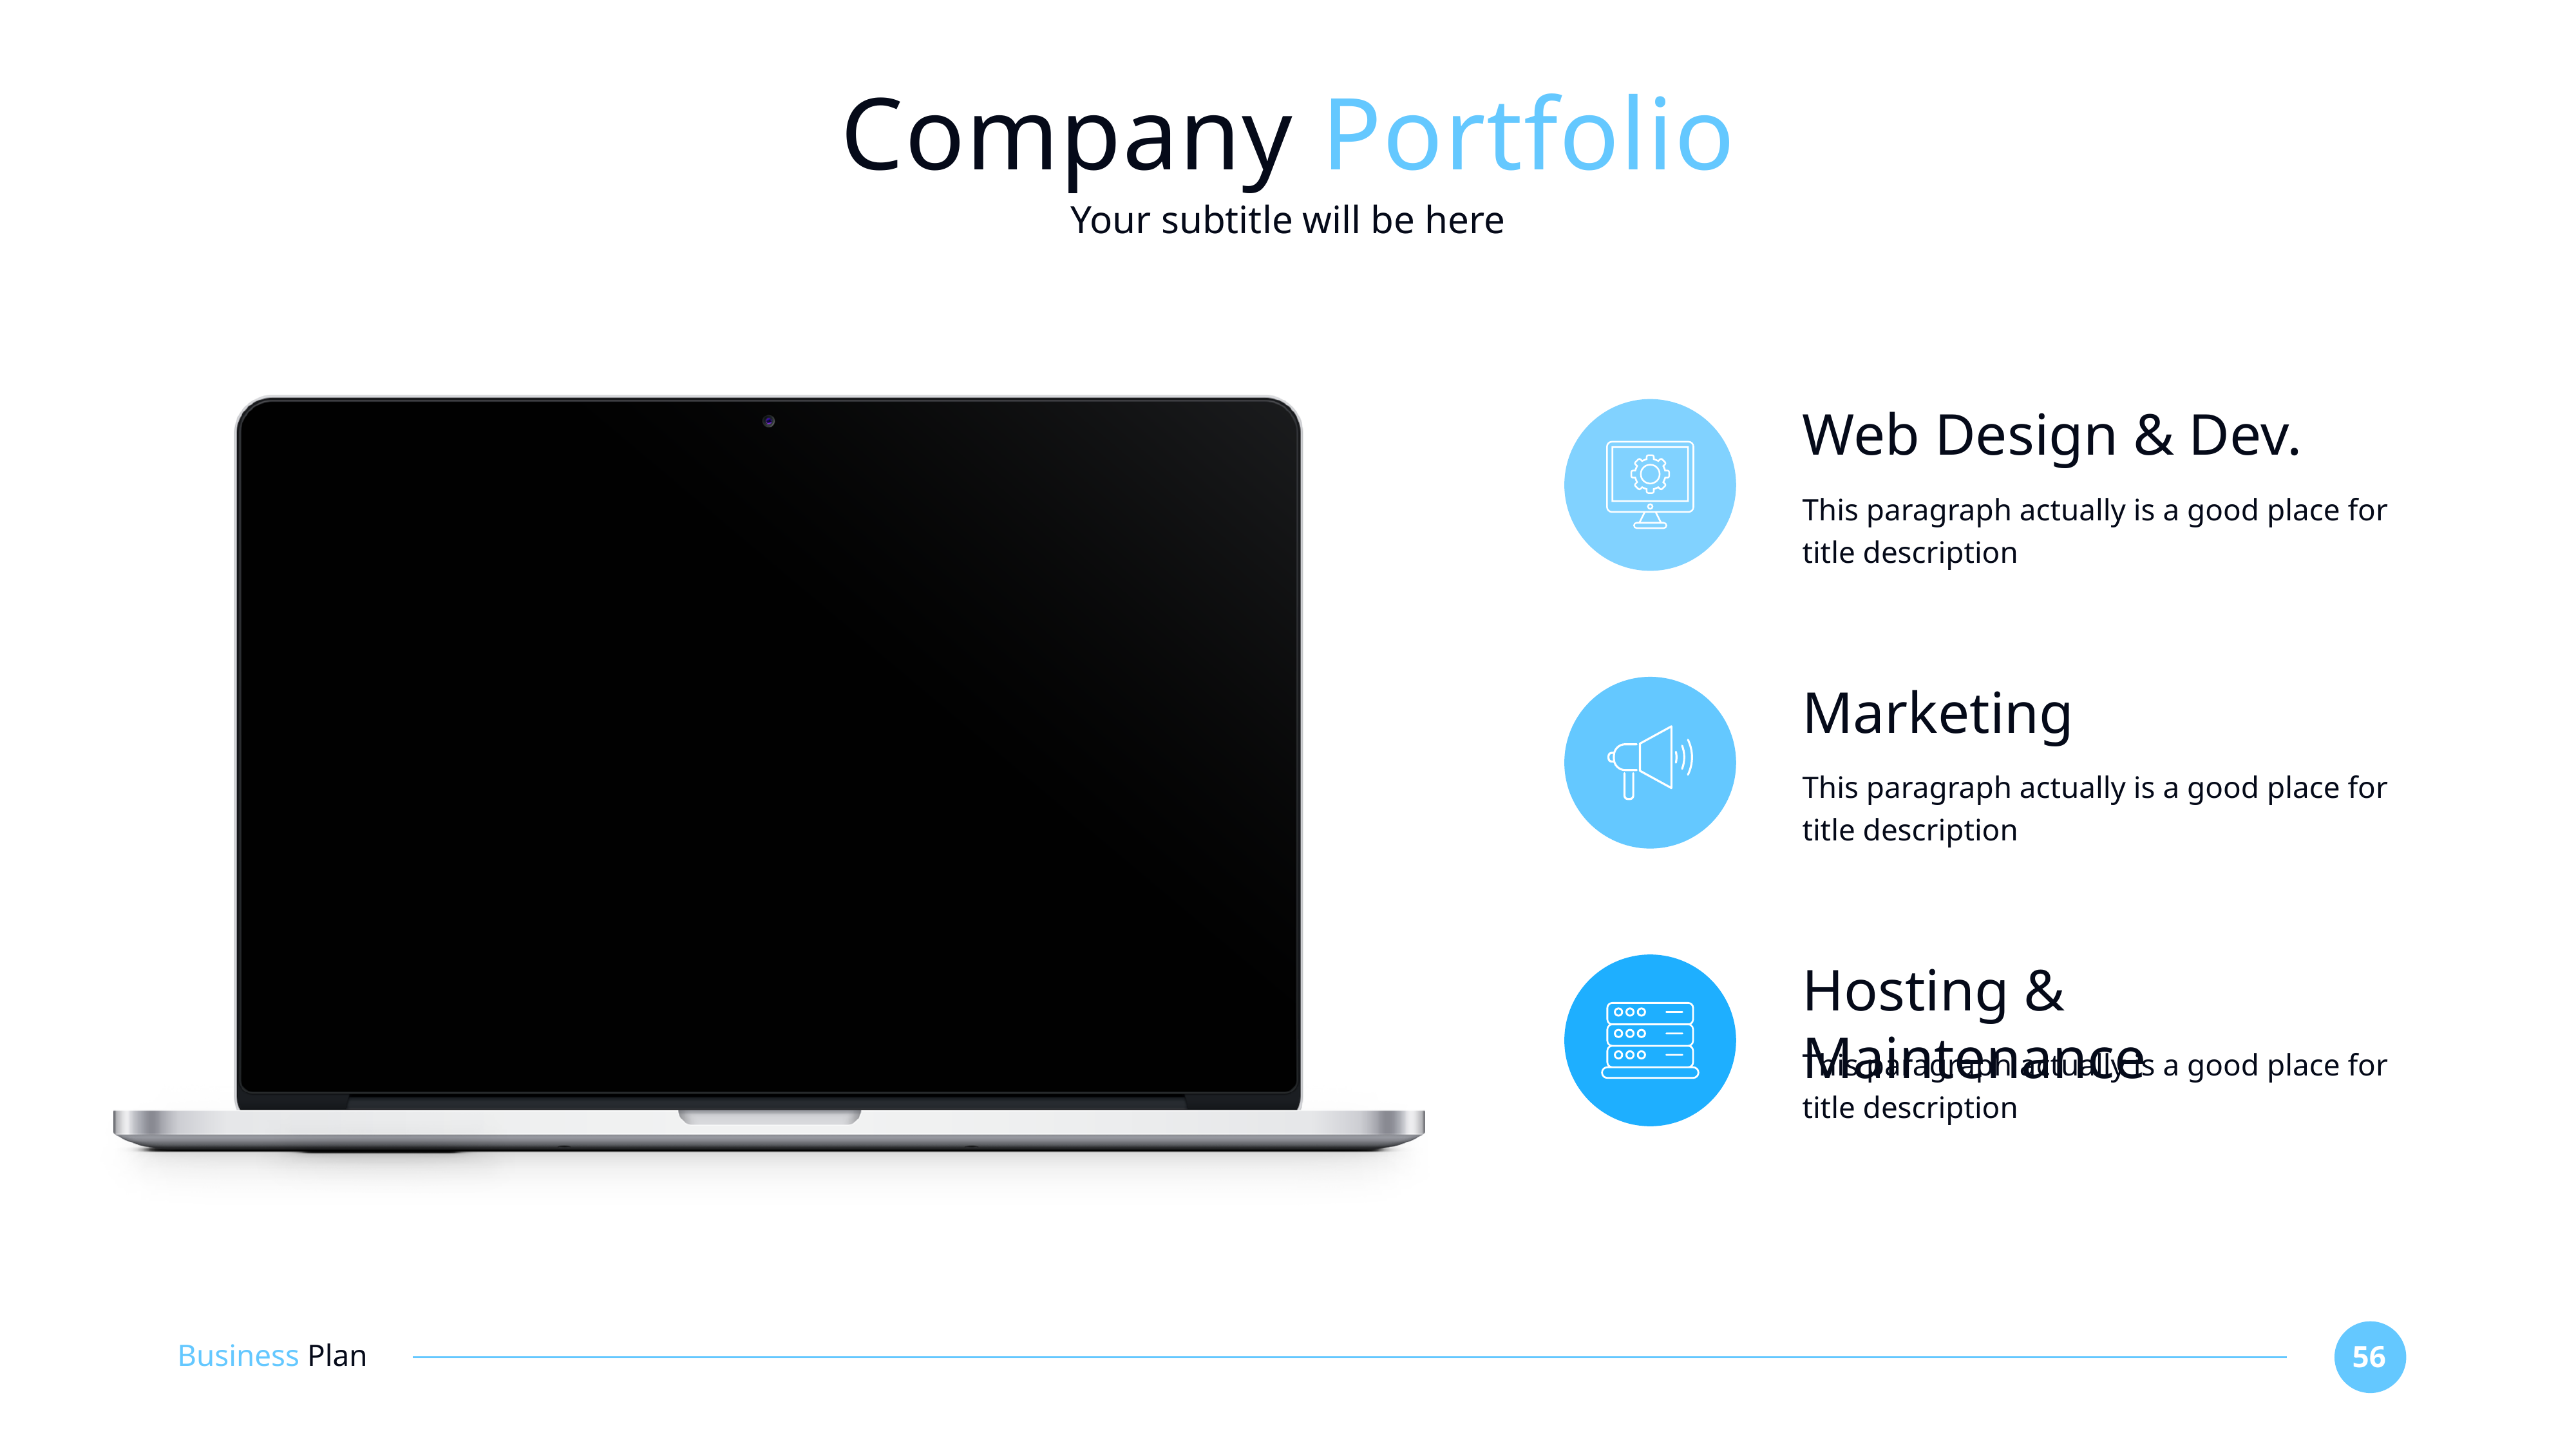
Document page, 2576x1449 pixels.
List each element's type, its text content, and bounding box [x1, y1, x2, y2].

picture [73, 334, 1466, 1245]
text_box [1564, 954, 1737, 1127]
list Your subtitle will be here [177, 196, 2399, 243]
text_box Hosting & Maintenance [1802, 954, 2399, 1039]
text_box [1564, 398, 1737, 572]
text_box [1681, 744, 1685, 770]
text_box [1564, 676, 1737, 849]
text_box This paragraph actually is a good place for title description [1802, 1039, 2399, 1125]
text_box [1674, 750, 1678, 764]
text_box This paragraph actually is a good place for title description [1802, 484, 2399, 569]
text_box [1687, 739, 1693, 776]
title Company Portfolio [177, 70, 2399, 193]
text_box Web Design & Dev. [1802, 399, 2399, 467]
text_box [1606, 440, 1694, 529]
text_box [1601, 1001, 1700, 1079]
text_box [1607, 725, 1672, 800]
text_box Marketing [1802, 676, 2399, 745]
text_box This paragraph actually is a good place for title description [1802, 761, 2399, 847]
